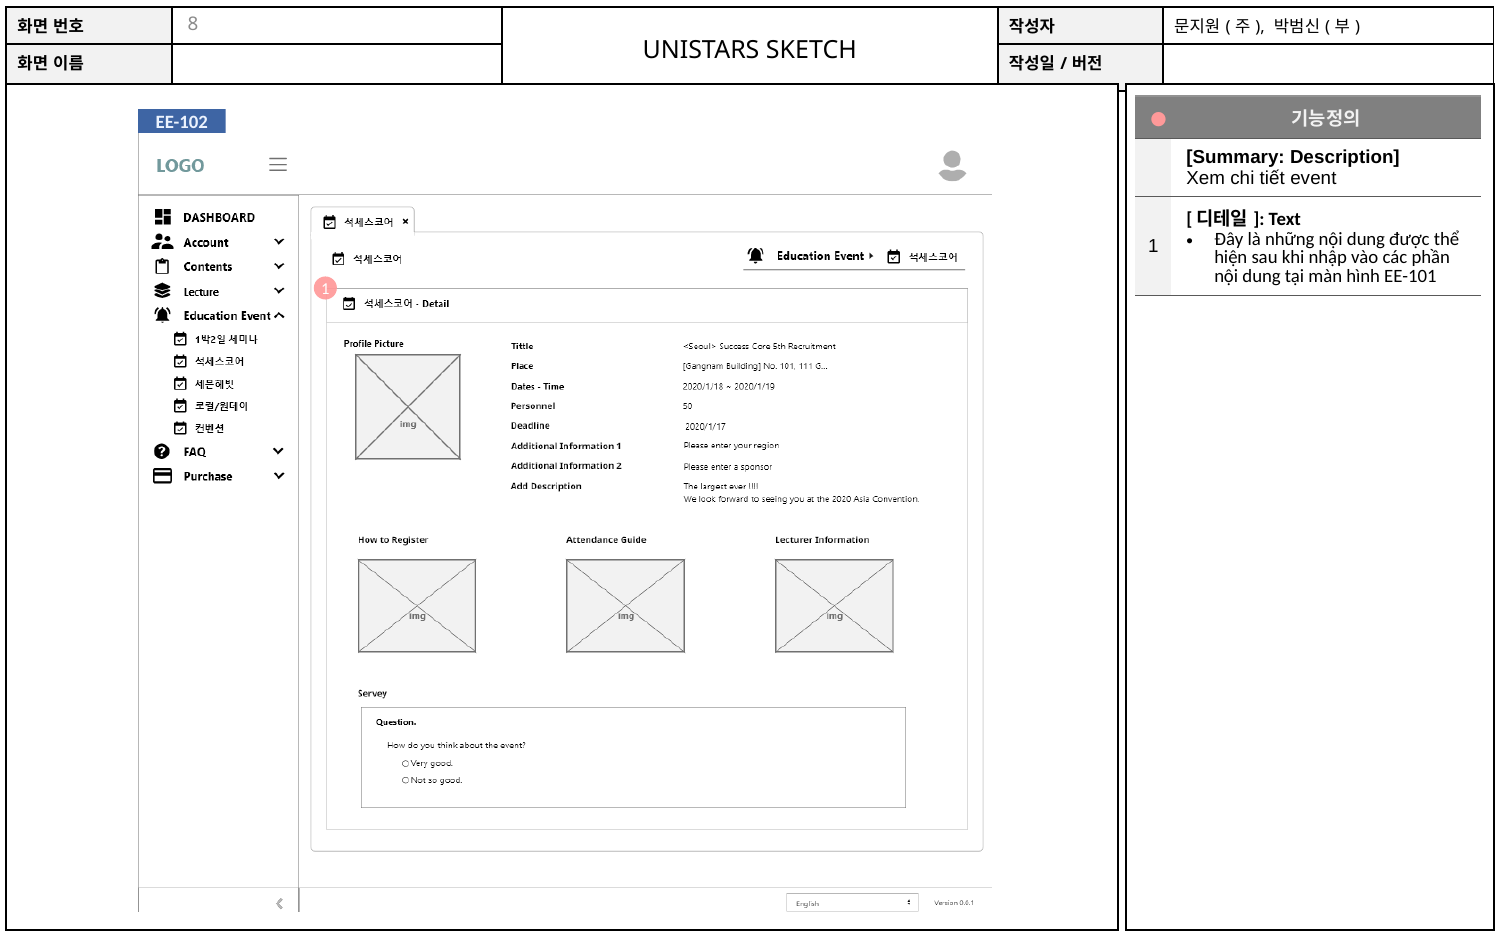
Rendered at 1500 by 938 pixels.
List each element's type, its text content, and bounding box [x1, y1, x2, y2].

picture [138, 132, 992, 912]
text_box EE-102 [137, 108, 227, 134]
table_cell [1135, 139, 1171, 196]
table_cell [디테일]: Text Đây là những nội dung được thể hiện sau khi nhập vào các phần nội dung tại màn hình EE-101 [1171, 197, 1481, 295]
table_header ● [1135, 97, 1171, 138]
table_header 기능정의 [1171, 97, 1481, 138]
slide_number 8 [172, 7, 501, 41]
table_cell 1 [1135, 197, 1171, 295]
table_cell [Summary: Description] Xem chi tiết event [1171, 139, 1481, 196]
